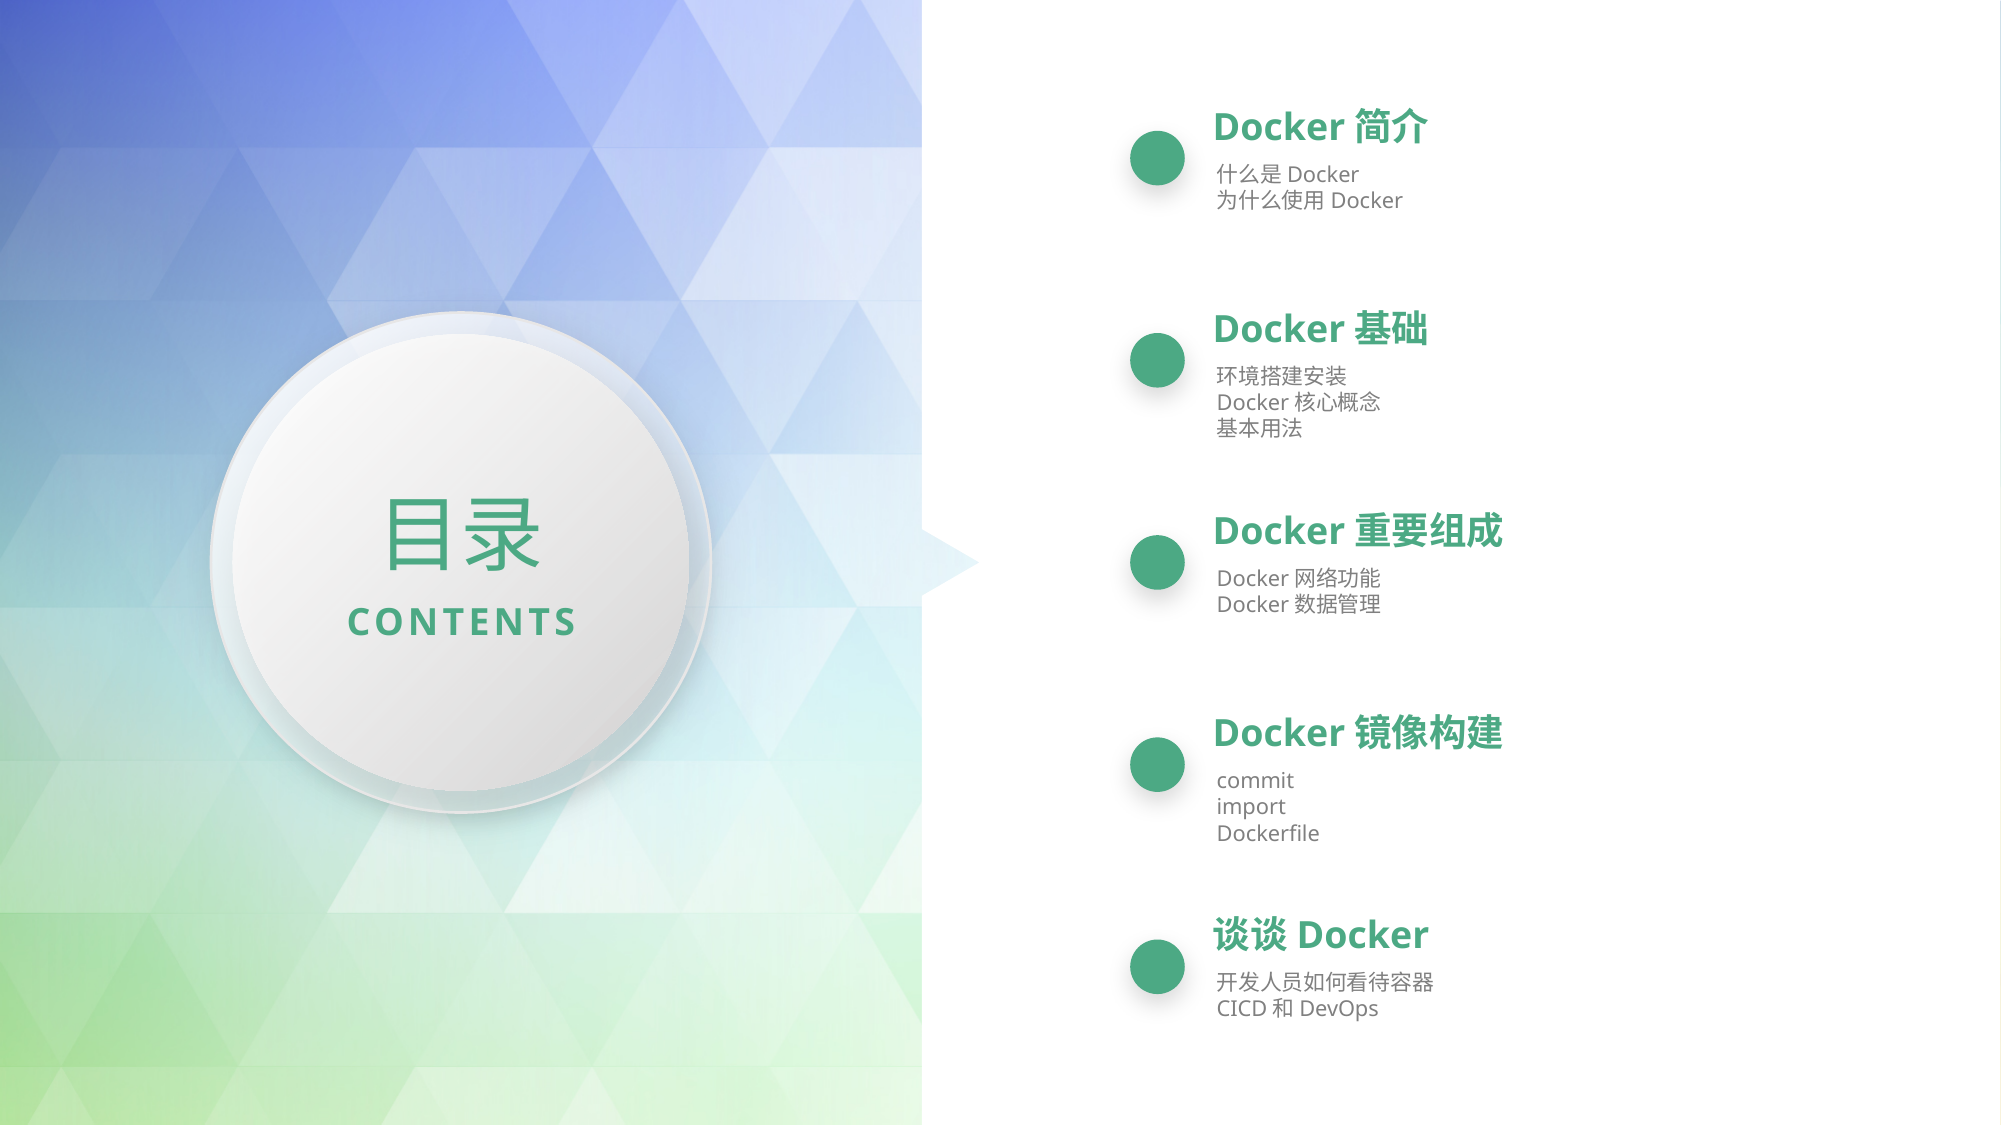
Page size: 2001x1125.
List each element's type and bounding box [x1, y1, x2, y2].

text_box [322, 474, 599, 651]
text_box [1201, 297, 1792, 450]
text_box [1201, 499, 1792, 626]
text_box [1201, 903, 1792, 1030]
text_box [1129, 331, 1186, 389]
picture [0, 0, 978, 1125]
text_box [1129, 129, 1186, 187]
text_box [1201, 701, 1792, 854]
text_box [1129, 938, 1186, 996]
text_box [1129, 736, 1186, 793]
text_box [1201, 95, 1792, 221]
text_box [1129, 534, 1186, 591]
